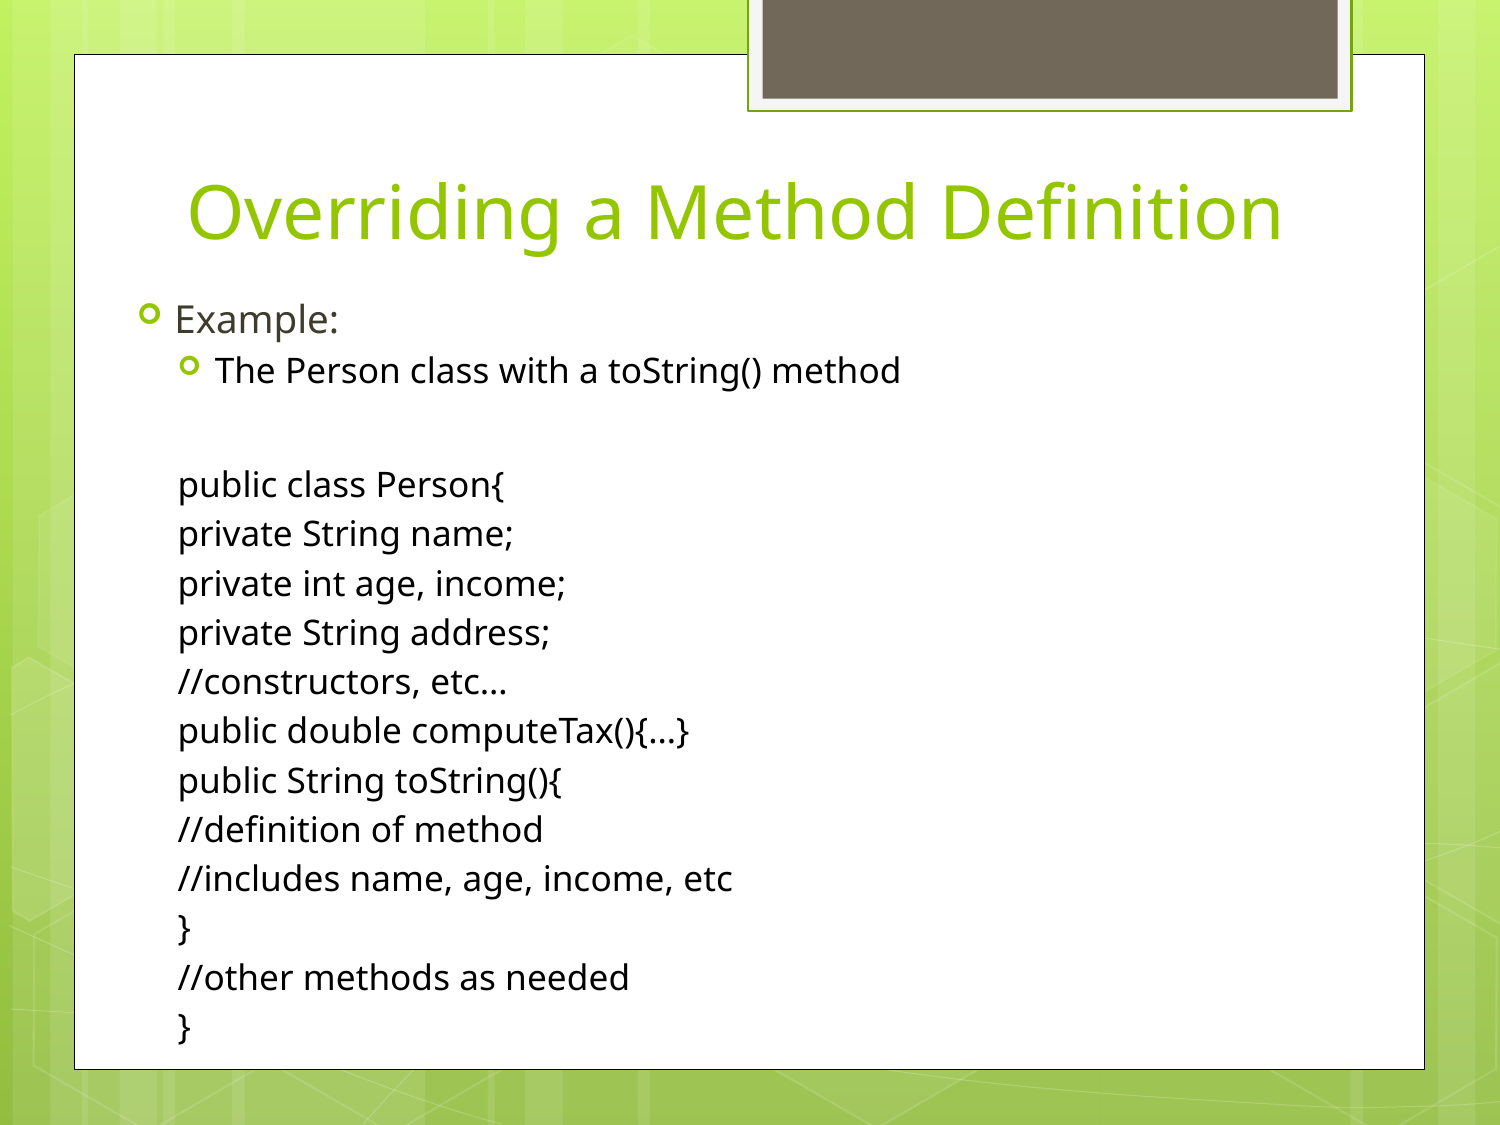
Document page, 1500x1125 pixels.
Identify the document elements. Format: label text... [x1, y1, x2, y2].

list Example: The Person class with a toString() method public class Person{ private String name; private int age, income; private String address; //constructors, etc… public double computeTax(){…} public String toString(){ //definition of method //includes name, age, income, etc } //other methods as needed } [112, 287, 1388, 1063]
title Overriding a Method Definition [171, 75, 1324, 263]
